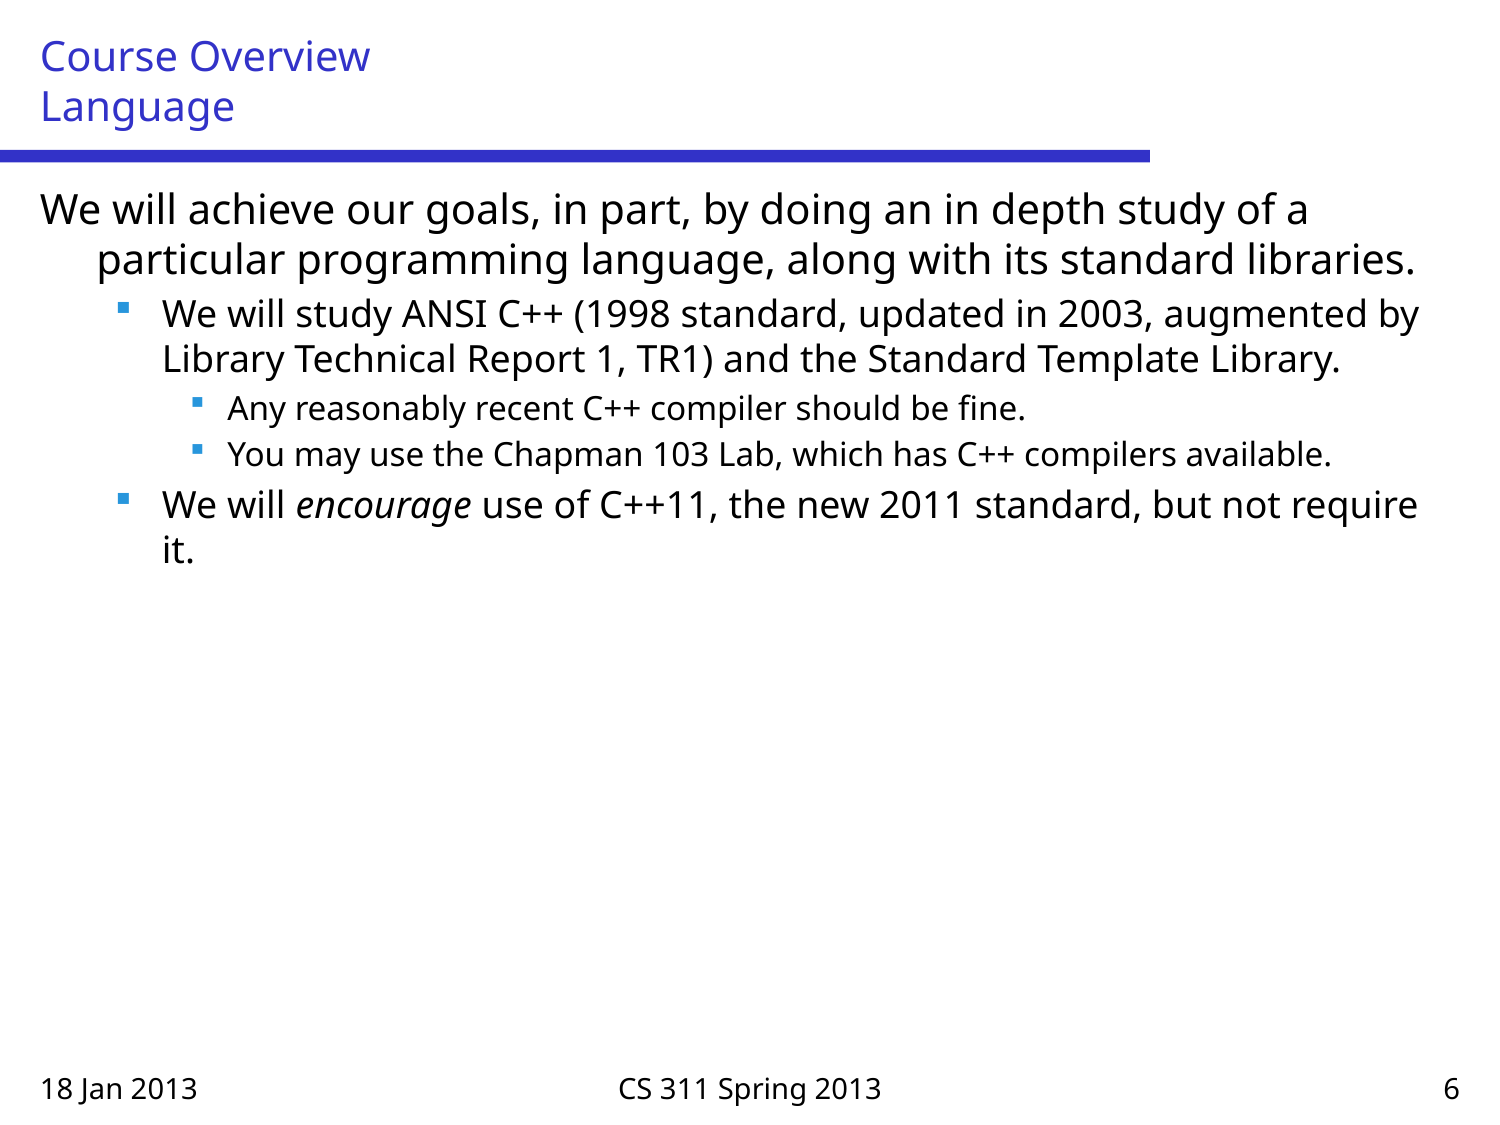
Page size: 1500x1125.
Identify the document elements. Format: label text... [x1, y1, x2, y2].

title Course Overview Language [24, 24, 1475, 138]
footer CS 311 Spring 2013 [387, 1062, 1113, 1113]
slide_number 6 [1125, 1062, 1475, 1113]
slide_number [24, 1062, 375, 1113]
list We will achieve our goals, in part, by doing an in depth study of a particular programming language, along with its standard libraries. We will study ANSI C++ (1998 standard, updated in 2003, augmented by Library Technical Report 1, TR1) and the Standard Template Library. Any reasonably recent C++ compiler should be fine. You may use the Chapman 103 Lab, which has C++ compilers available. We will encourage use of C++11, the new 2011 standard, but not require it. [24, 174, 1475, 1050]
